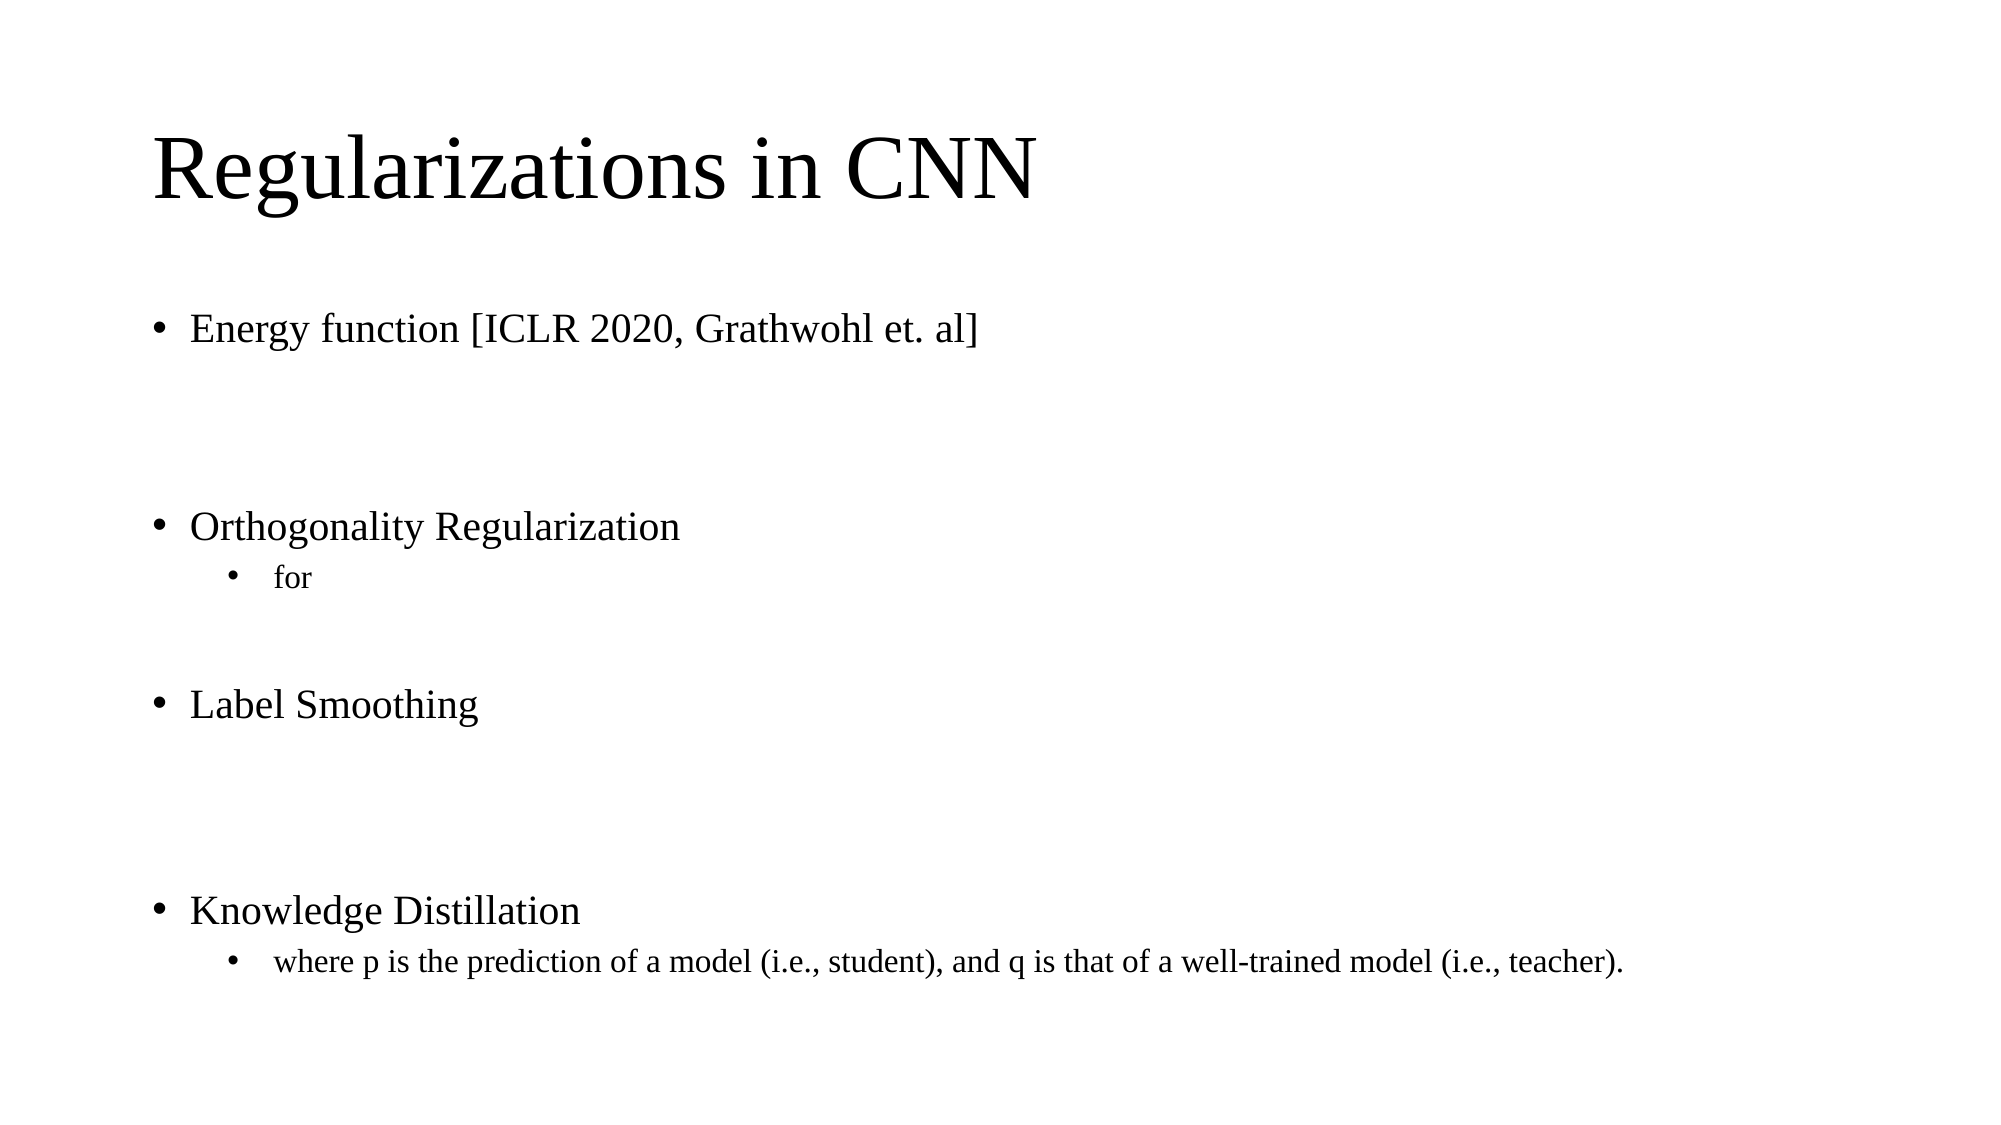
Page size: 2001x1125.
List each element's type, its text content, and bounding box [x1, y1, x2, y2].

title Regularizations in CNN [137, 59, 1863, 278]
